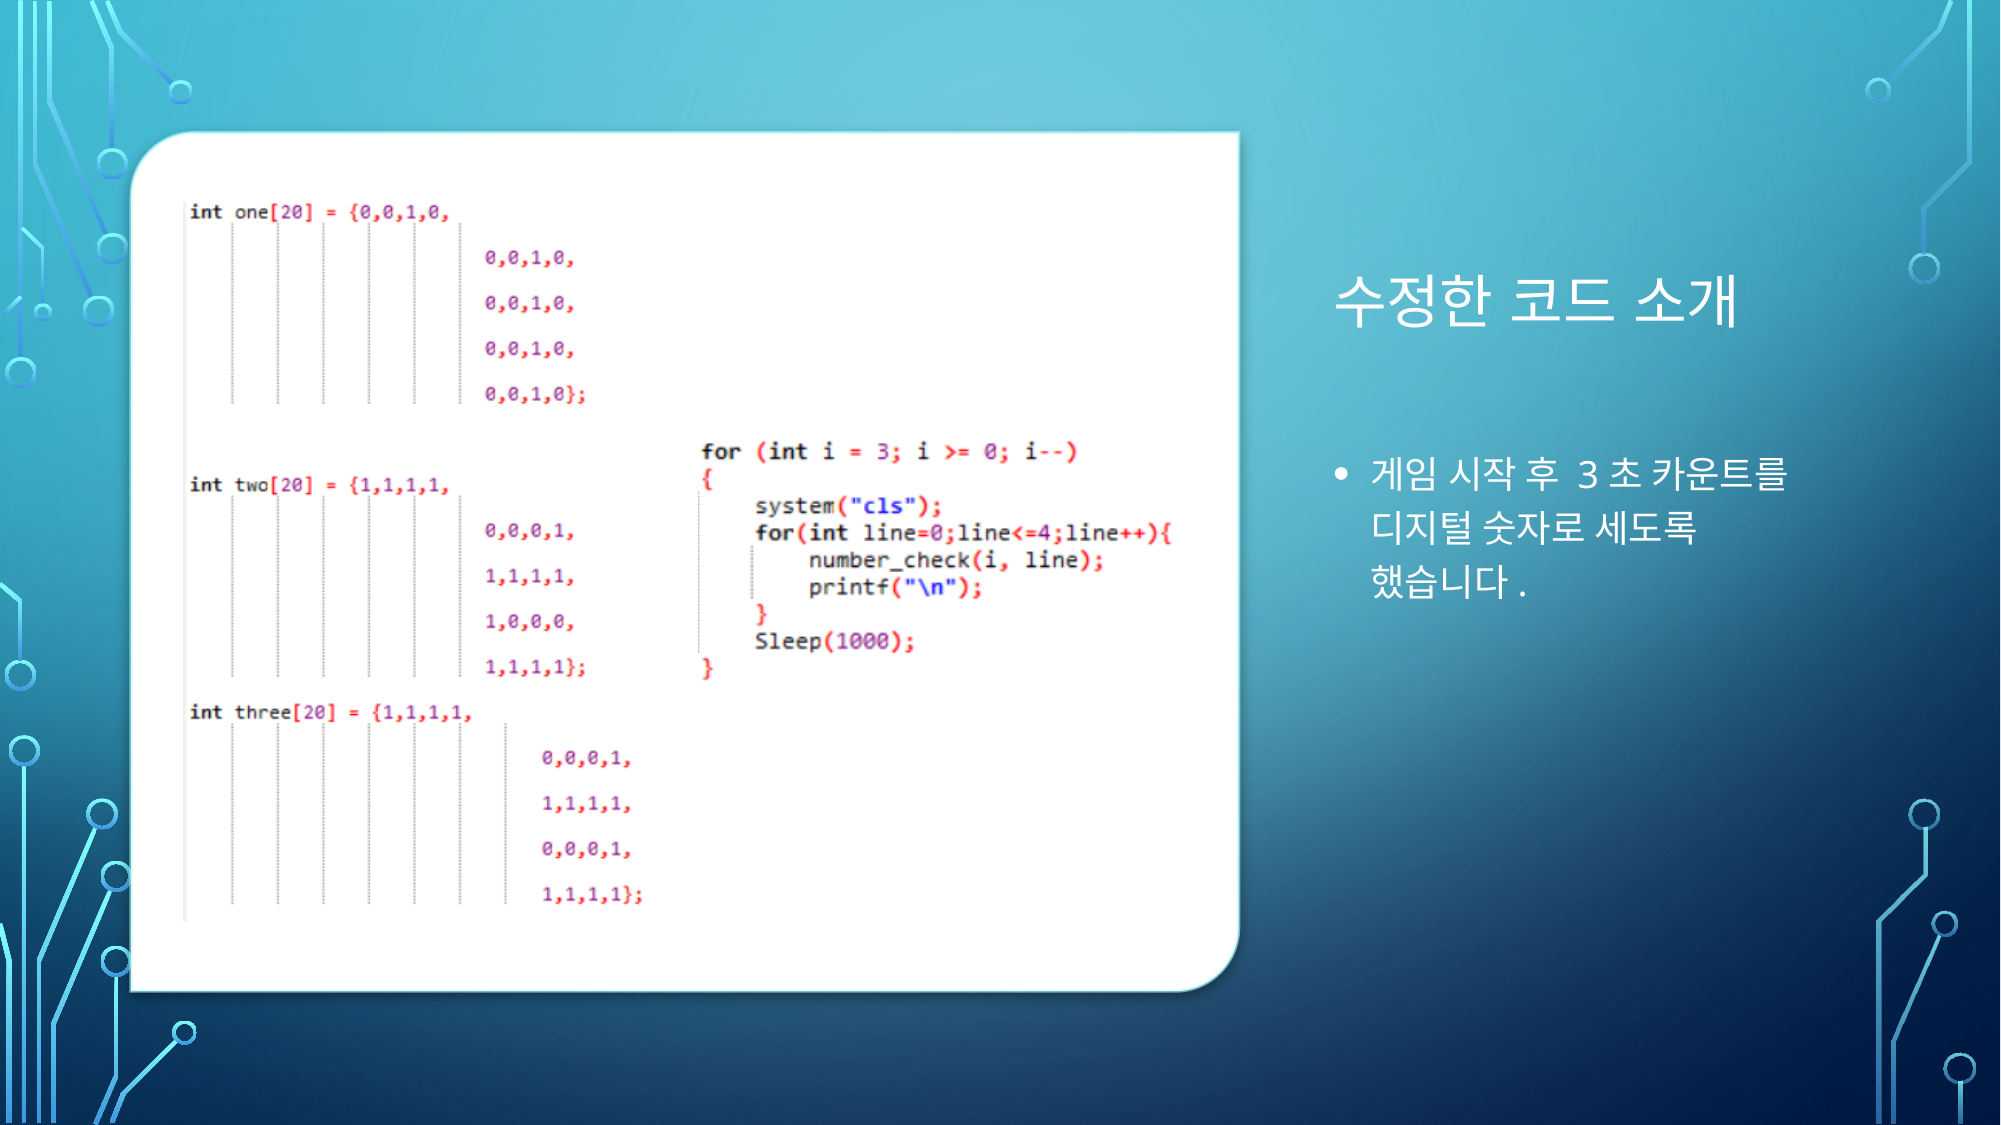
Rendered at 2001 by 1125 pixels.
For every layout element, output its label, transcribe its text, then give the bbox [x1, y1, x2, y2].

picture [698, 439, 1187, 685]
list 게임 시작 후 3초 카운트를 디지털 숫자로 세도록 했습니다. [1318, 369, 1857, 950]
text_box [129, 131, 1241, 993]
title 수정한 코드 소개 [1318, 101, 1857, 344]
picture [183, 202, 672, 922]
